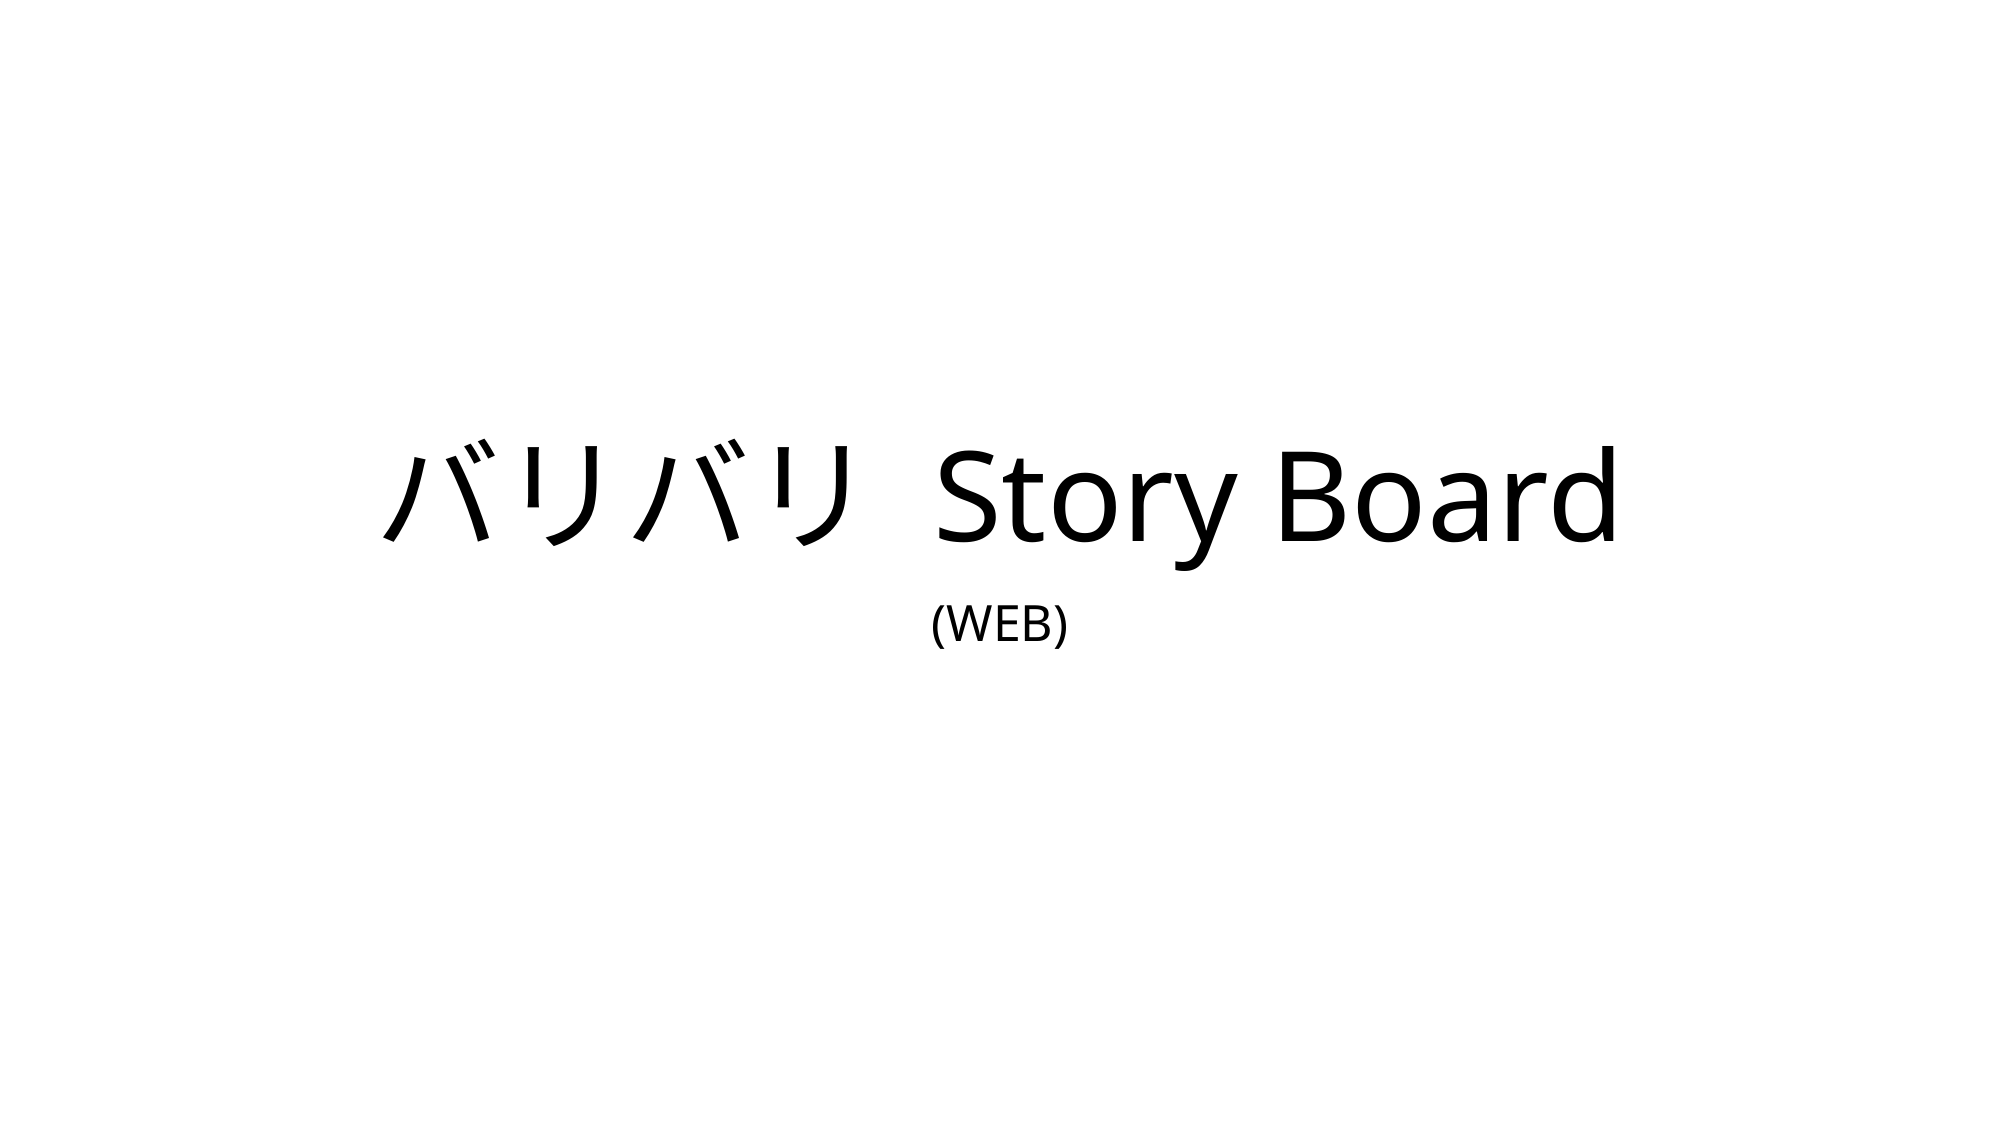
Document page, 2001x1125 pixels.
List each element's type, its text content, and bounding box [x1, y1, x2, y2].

subtitle (WEB) [249, 590, 1750, 863]
title バリバリ Story Board [249, 184, 1750, 576]
